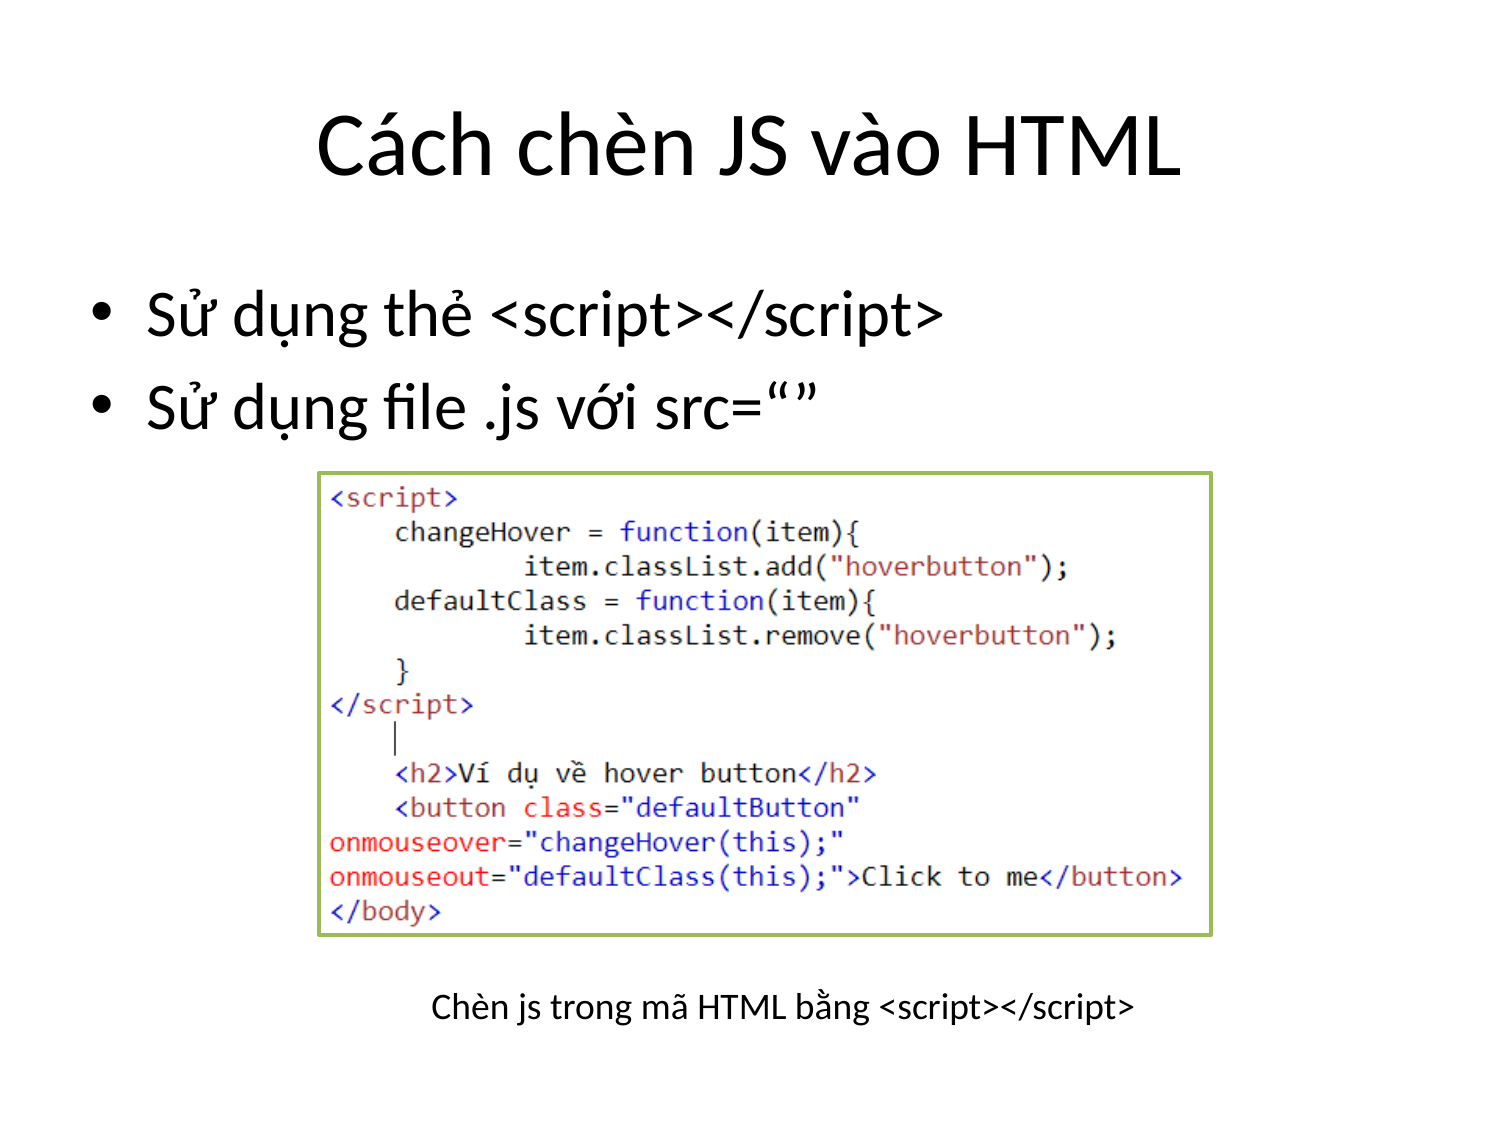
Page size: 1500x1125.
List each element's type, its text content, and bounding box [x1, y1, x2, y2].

text_box Chèn js trong mã HTML bằng <script></script> [416, 974, 1151, 1035]
picture [321, 474, 1210, 933]
list Sử dụng thẻ <script></script> Sử dụng file .js với src=“” [75, 262, 1425, 1005]
title Cách chèn JS vào HTML [75, 45, 1425, 233]
